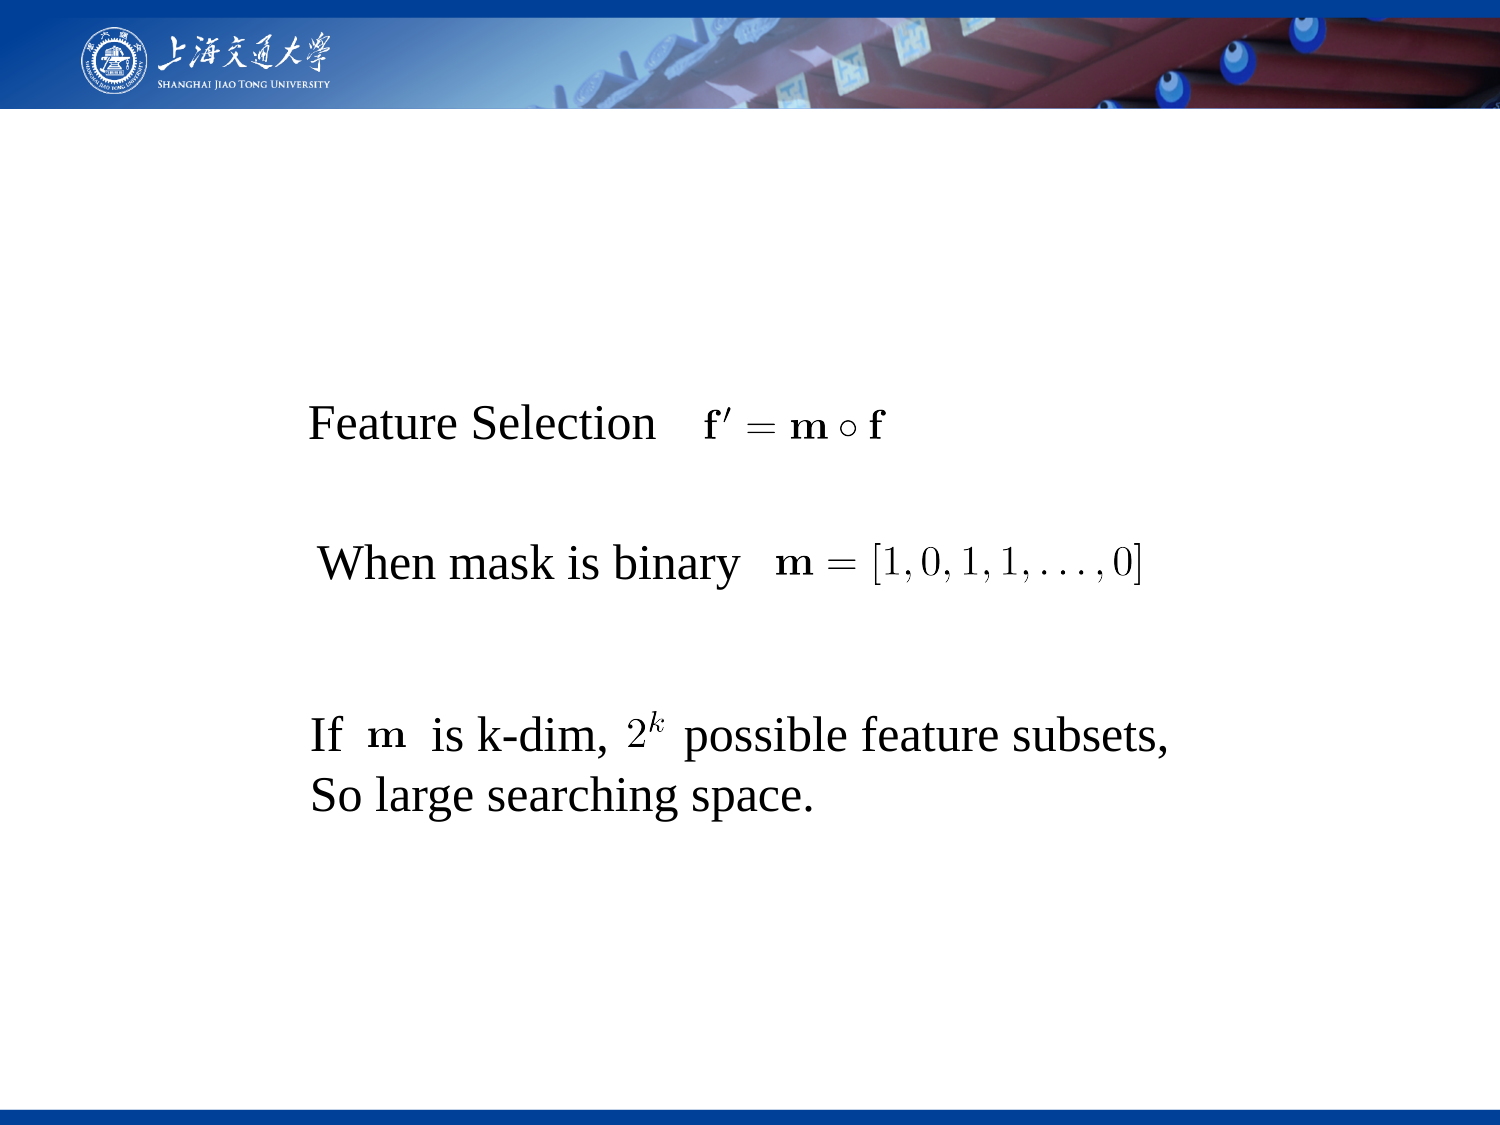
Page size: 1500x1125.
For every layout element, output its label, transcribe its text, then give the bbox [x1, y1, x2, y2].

picture [704, 407, 886, 439]
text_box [291, 694, 1201, 831]
text_box Feature Selection [293, 381, 673, 457]
picture [0, 18, 1500, 109]
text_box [291, 522, 1140, 599]
